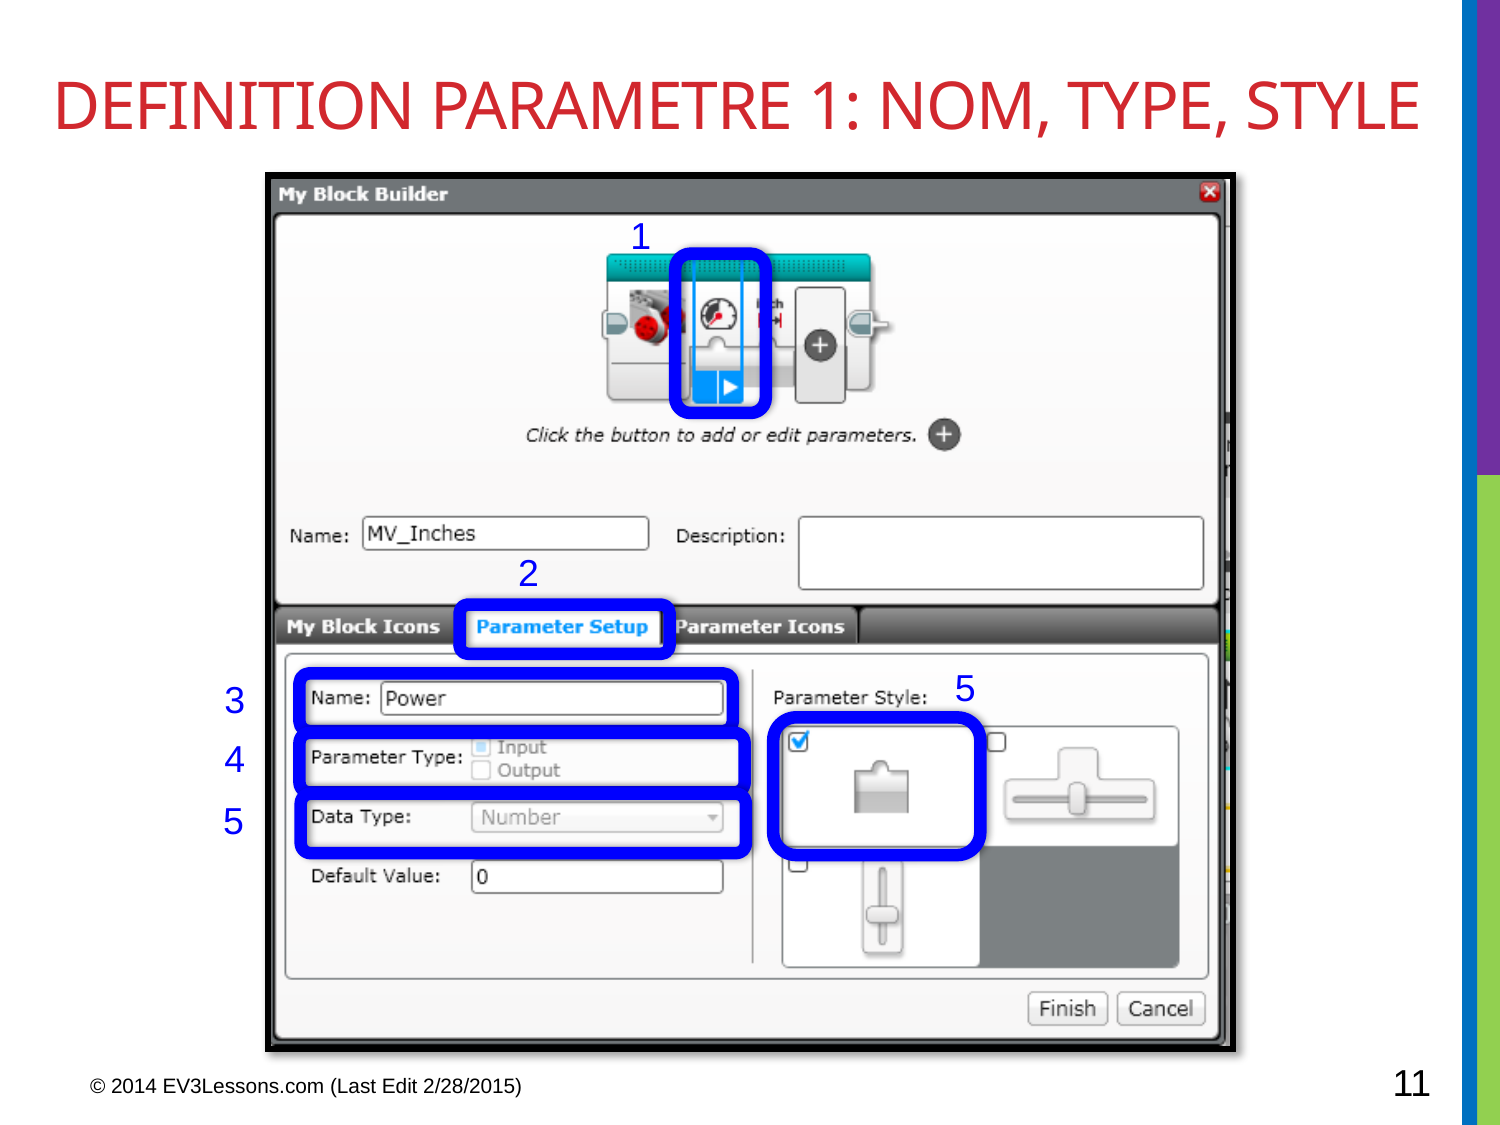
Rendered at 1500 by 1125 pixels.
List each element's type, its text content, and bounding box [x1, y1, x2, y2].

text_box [207, 177, 1231, 1047]
footer © 2014 EV3Lessons.com (Last Edit 2/28/2015) [75, 1065, 638, 1112]
text_box Definition parametre 1: Nom, Type, Style [37, 25, 1460, 183]
slide_number 11 [1377, 1051, 1460, 1112]
